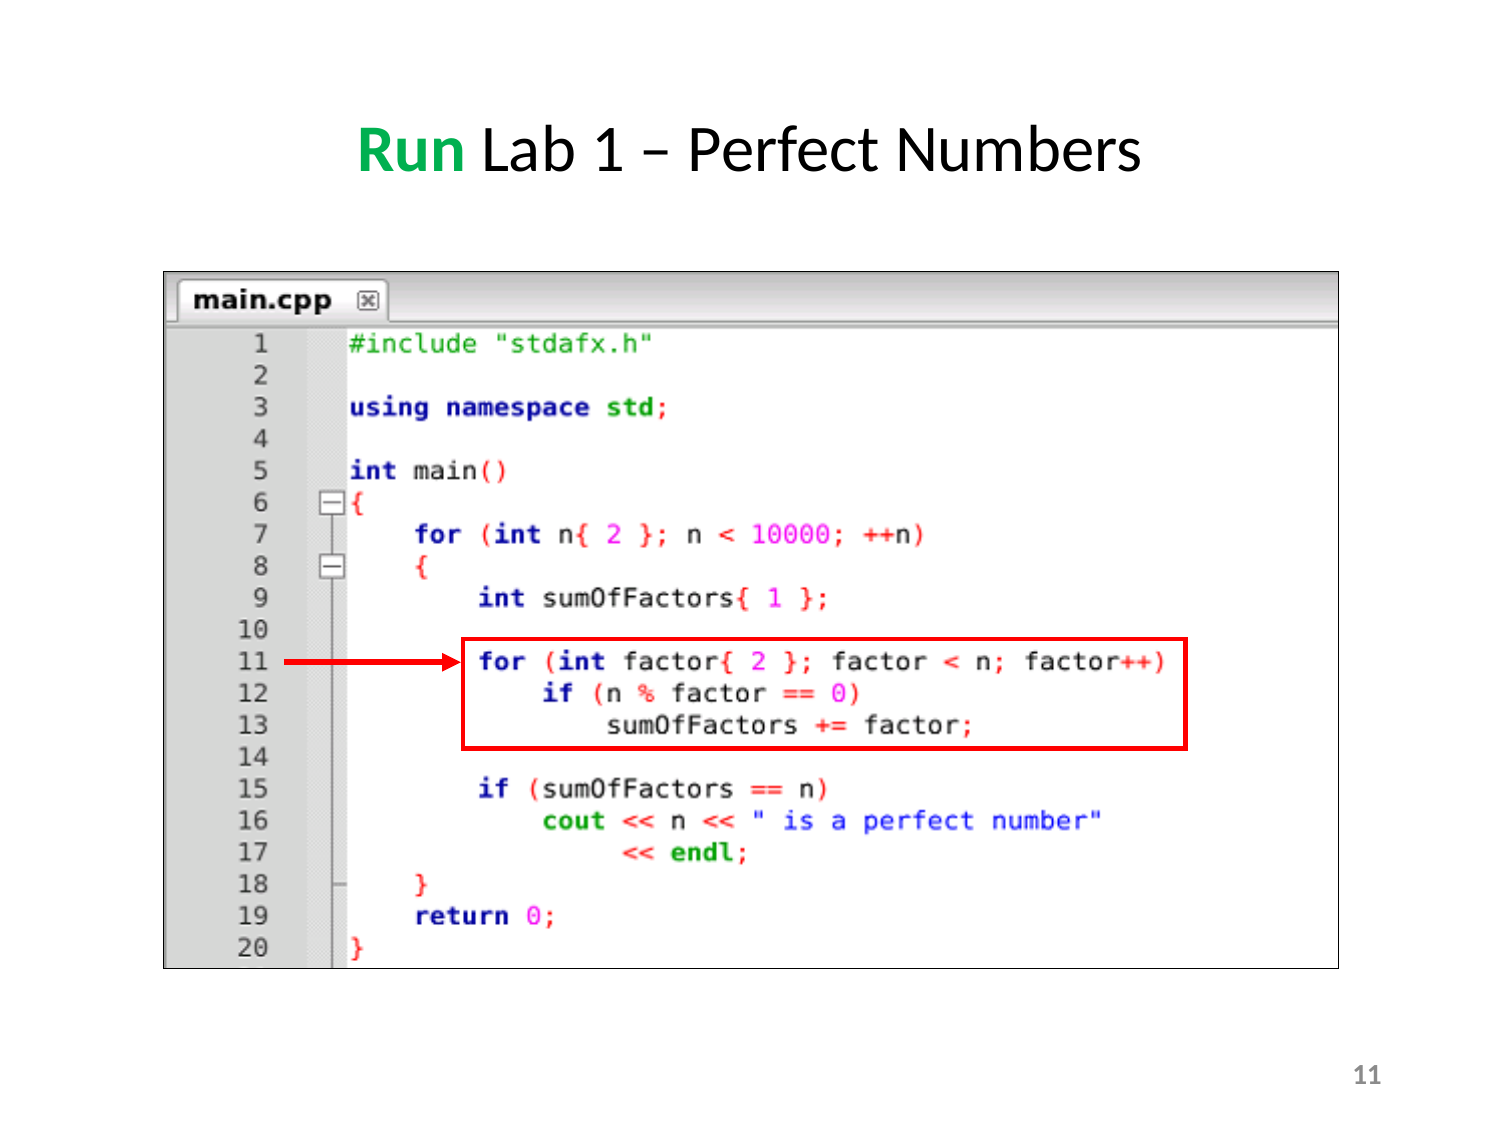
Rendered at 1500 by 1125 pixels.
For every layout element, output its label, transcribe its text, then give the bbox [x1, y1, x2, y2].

picture [163, 271, 1339, 969]
title Run Lab 1 – Perfect Numbers [103, 59, 1397, 241]
slide_number 11 [1059, 1042, 1397, 1103]
